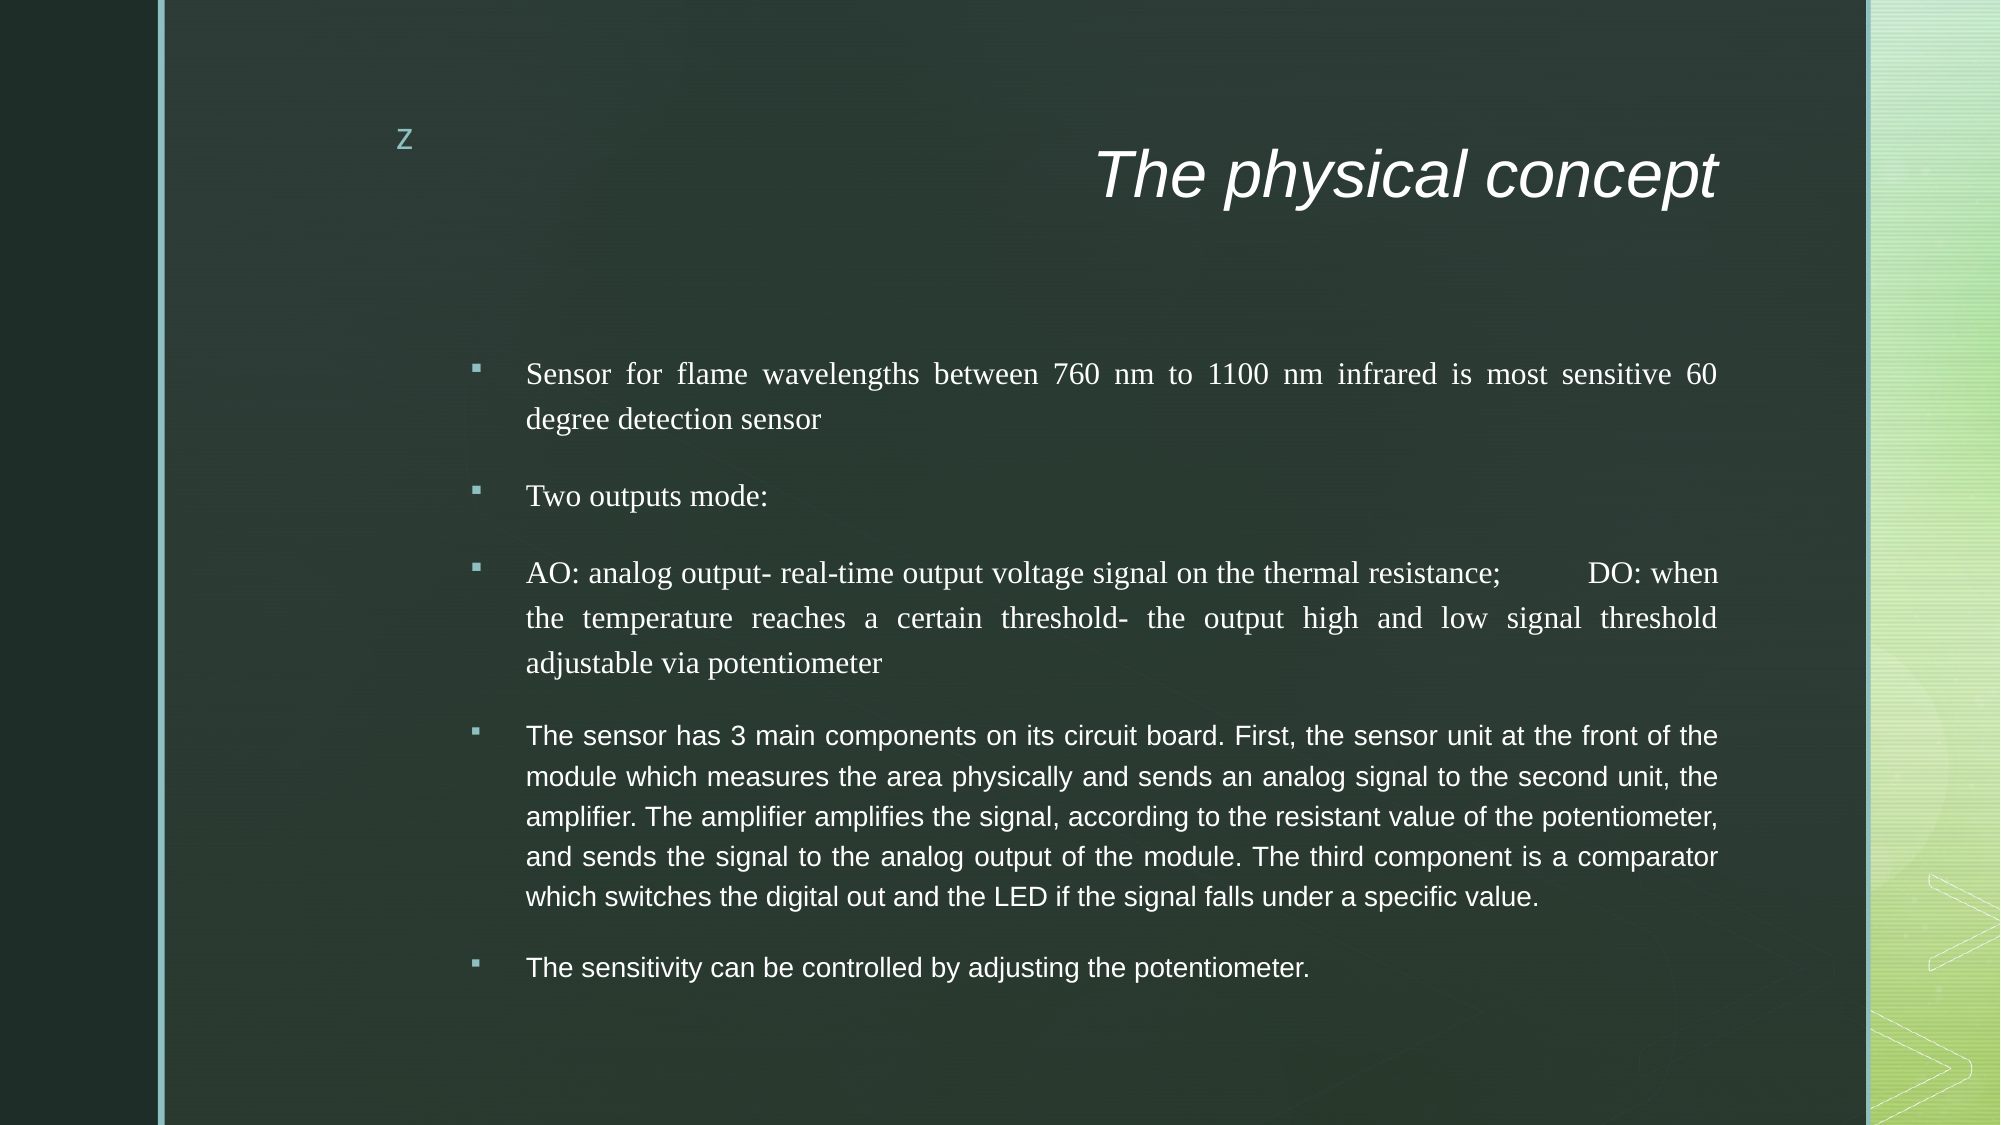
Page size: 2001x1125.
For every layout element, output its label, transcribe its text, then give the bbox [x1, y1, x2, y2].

picture [1871, 0, 2001, 1125]
title The physical concept [428, 132, 1734, 310]
list Sensor for flame wavelengths between 760 nm to 1100 nm infrared is most sensitive 60 degree detection sensor Two outputs mode: AO: analog output- real-time output voltage signal on the thermal resistance; DO: when the temperature reaches a certain threshold- the output high and low signal threshold adjustable via potentiometer The sensor has 3 main components on its circuit board. First, the sensor unit at the front of the module which measures the area physically and sends an analog signal to the second unit, the amplifier. The amplifier amplifies the signal, according to the resistant value of the potentiometer, and sends the signal to the analog output of the module. The third component is a comparator which switches the digital out and the LED if the signal falls under a specific value. The sensitivity can be controlled by adjusting the potentiometer. [454, 336, 1734, 993]
